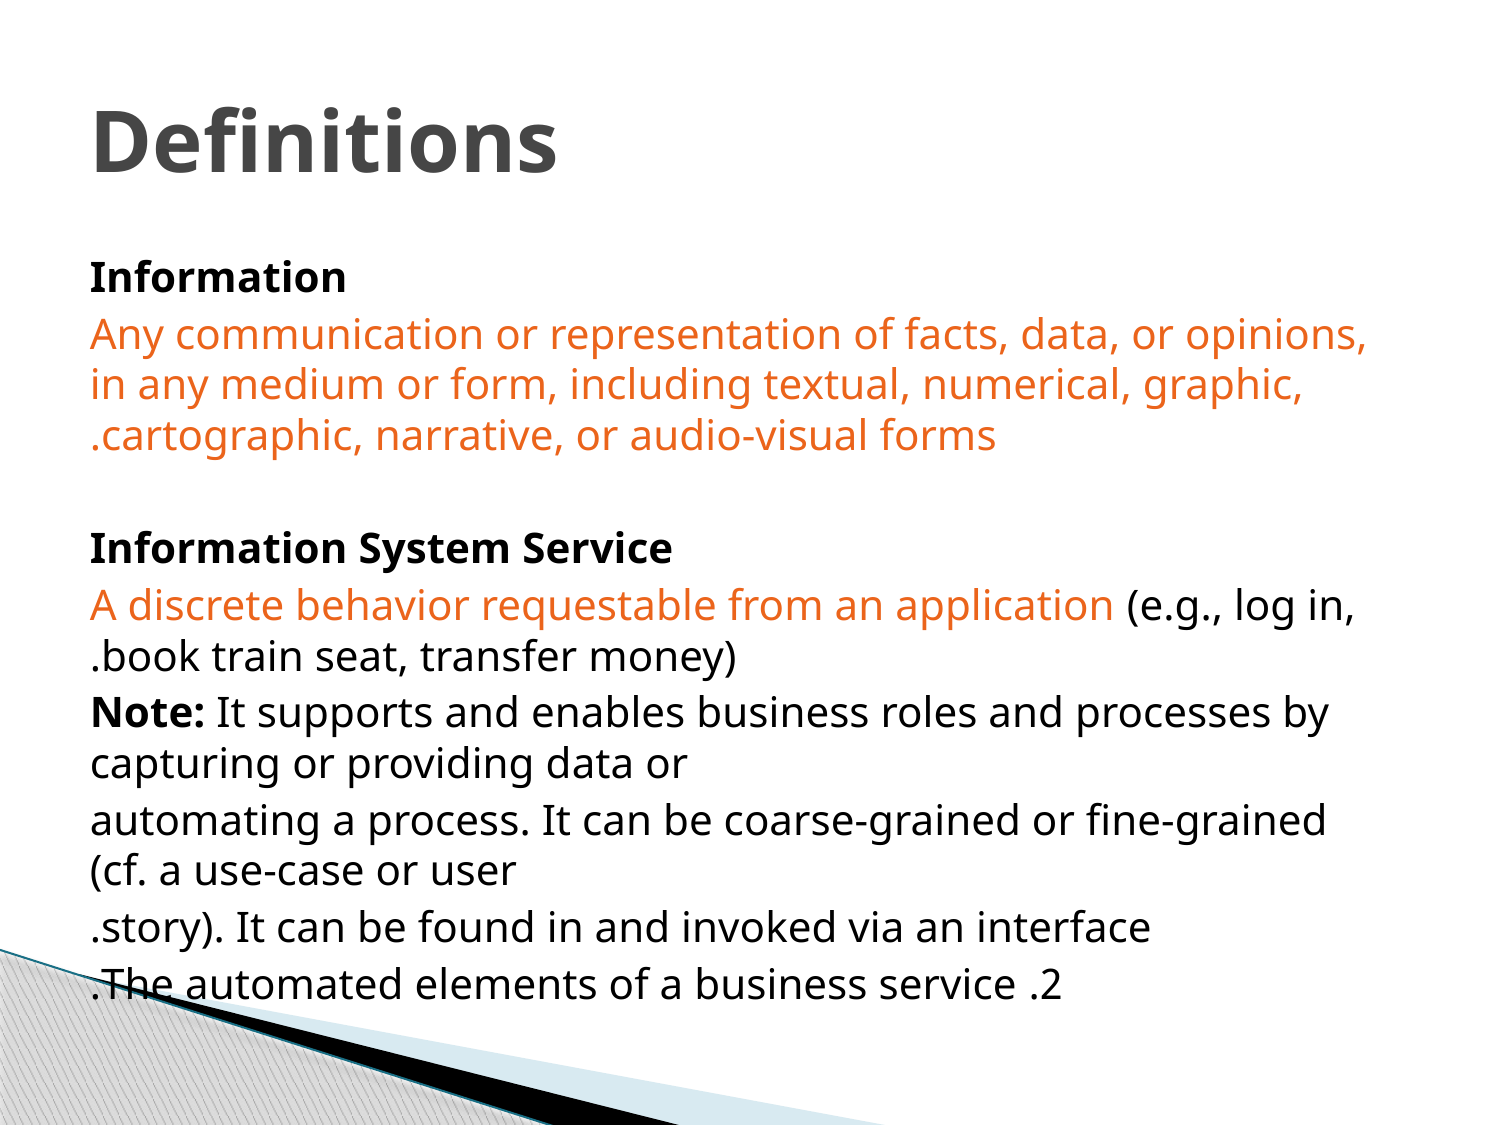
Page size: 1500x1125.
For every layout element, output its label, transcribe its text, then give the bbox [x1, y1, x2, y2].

title Definitions [75, 45, 1425, 233]
list Information Any communication or representation of facts, data, or opinions, in any medium or form, including textual, numerical, graphic, cartographic, narrative, or audio-visual forms. Information System Service A discrete behavior requestable from an application (e.g., log in, book train seat, transfer money). Note: It supports and enables business roles and processes by capturing or providing data or automating a process. It can be coarse-grained or fine-grained (cf. a use-case or user story). It can be found in and invoked via an interface. 2. The automated elements of a business service. [75, 243, 1425, 1025]
